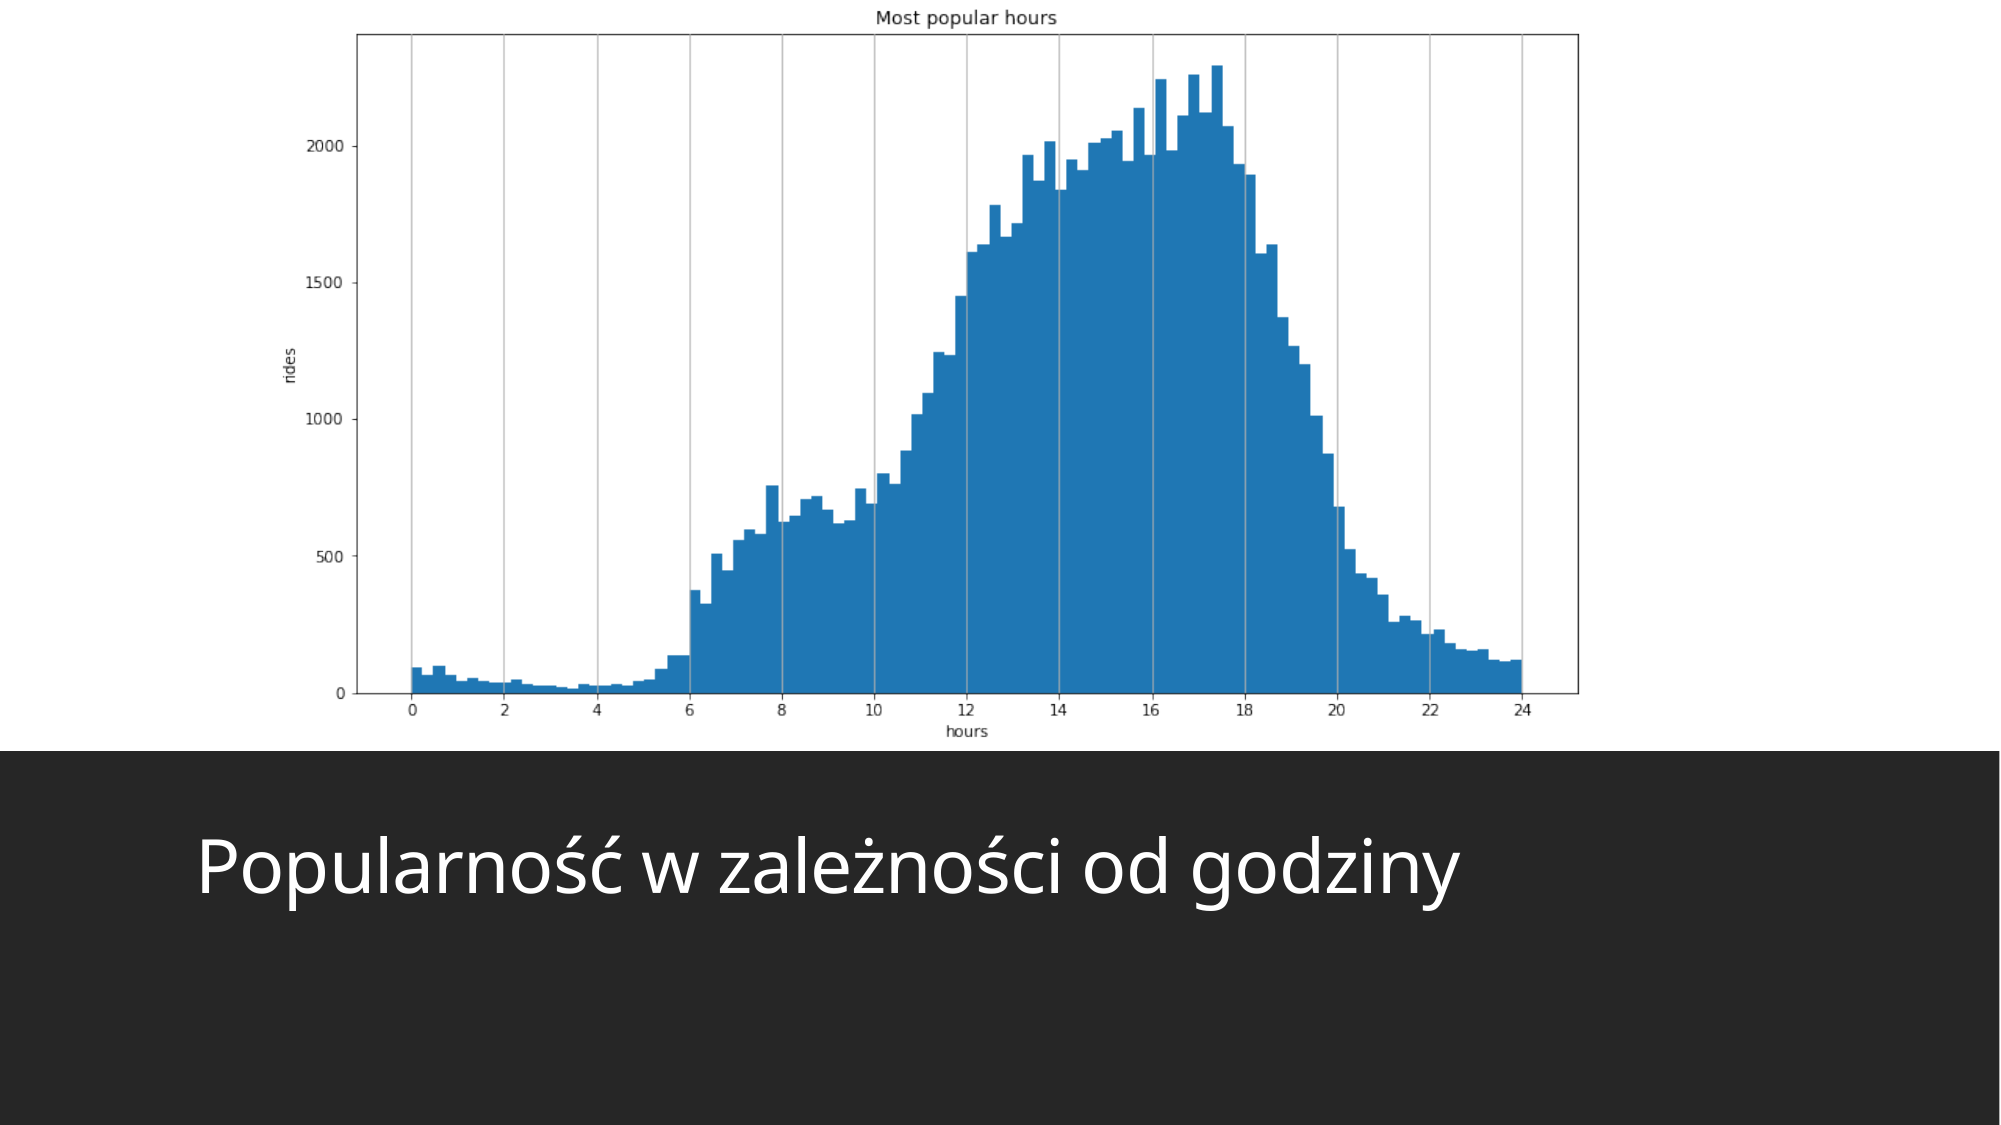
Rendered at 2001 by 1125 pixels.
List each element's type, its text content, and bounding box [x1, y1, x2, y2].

title Popularność w zależności od godziny [180, 787, 1839, 910]
picture [272, 0, 1590, 752]
